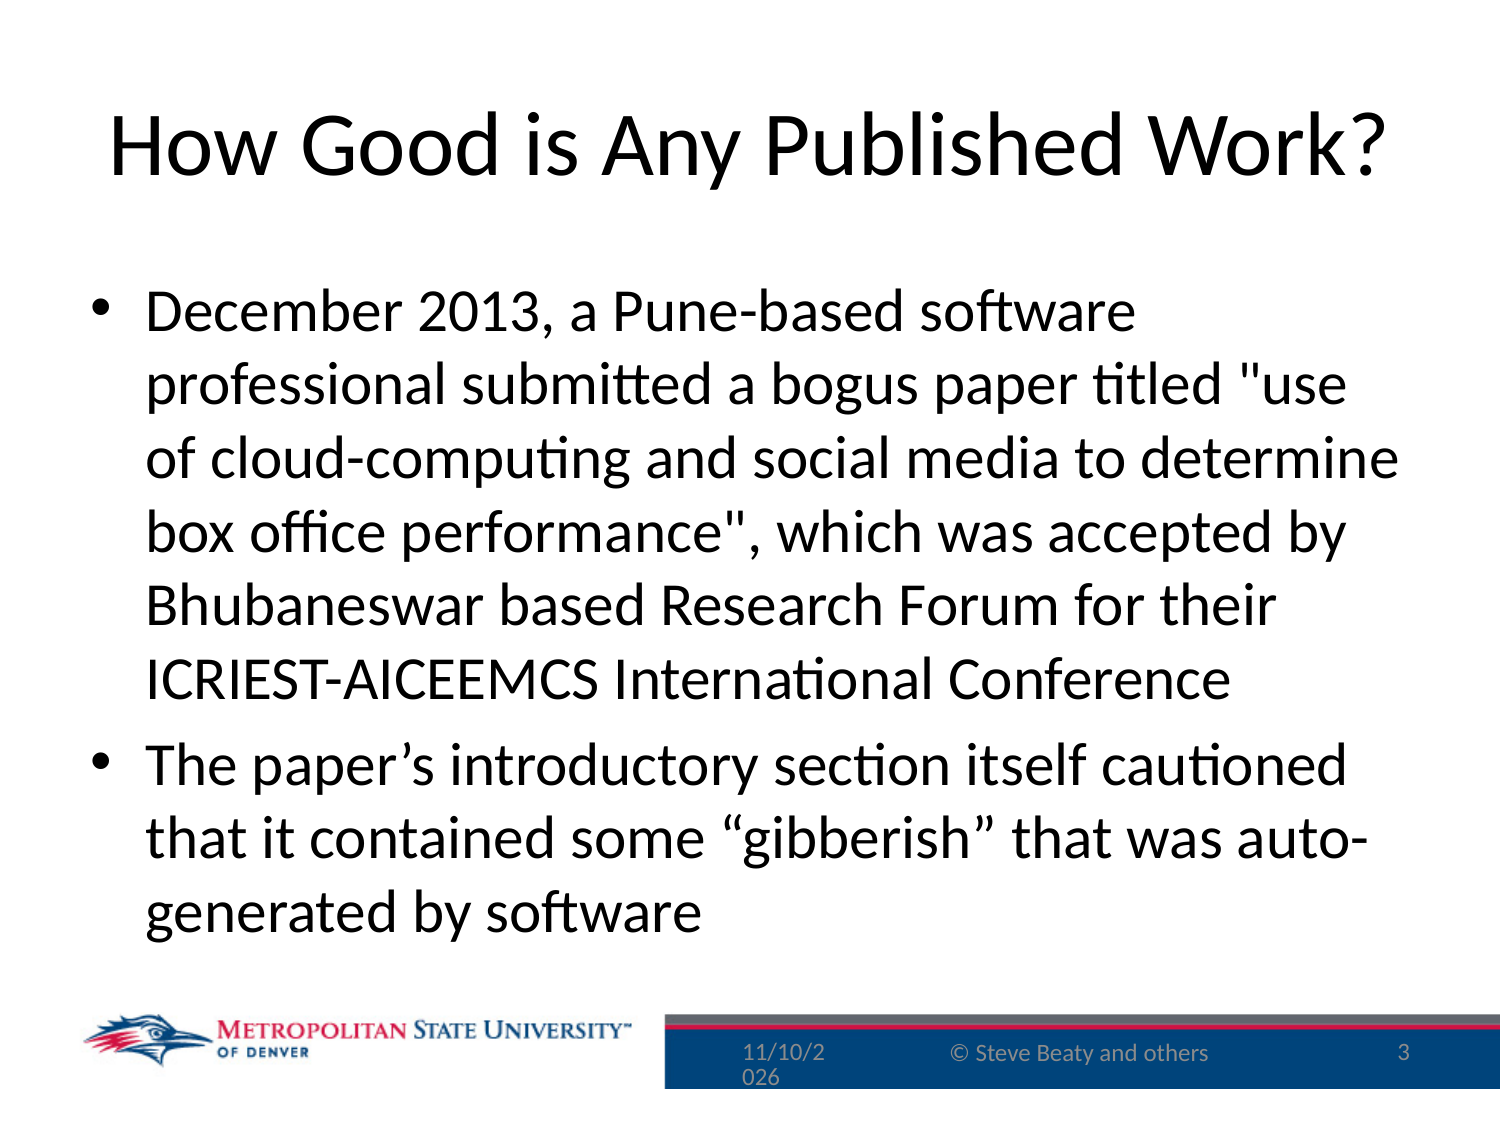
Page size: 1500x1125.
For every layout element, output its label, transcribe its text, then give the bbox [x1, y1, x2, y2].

list December 2013, a Pune-based software professional submitted a bogus paper titled "use of cloud-computing and social media to determine box office performance", which was accepted by Bhubaneswar based Research Forum for their ICRIEST-AICEEMCS International Conference The paper’s introductory section itself cautioned that it contained some “gibberish” that was auto-generated by software [75, 262, 1425, 1005]
slide_number 3 [1316, 1020, 1425, 1081]
title How Good is Any Published Work? [75, 45, 1425, 233]
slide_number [727, 1020, 842, 1081]
footer © Steve Beaty and others [841, 1021, 1317, 1082]
picture [44, 1012, 1500, 1089]
